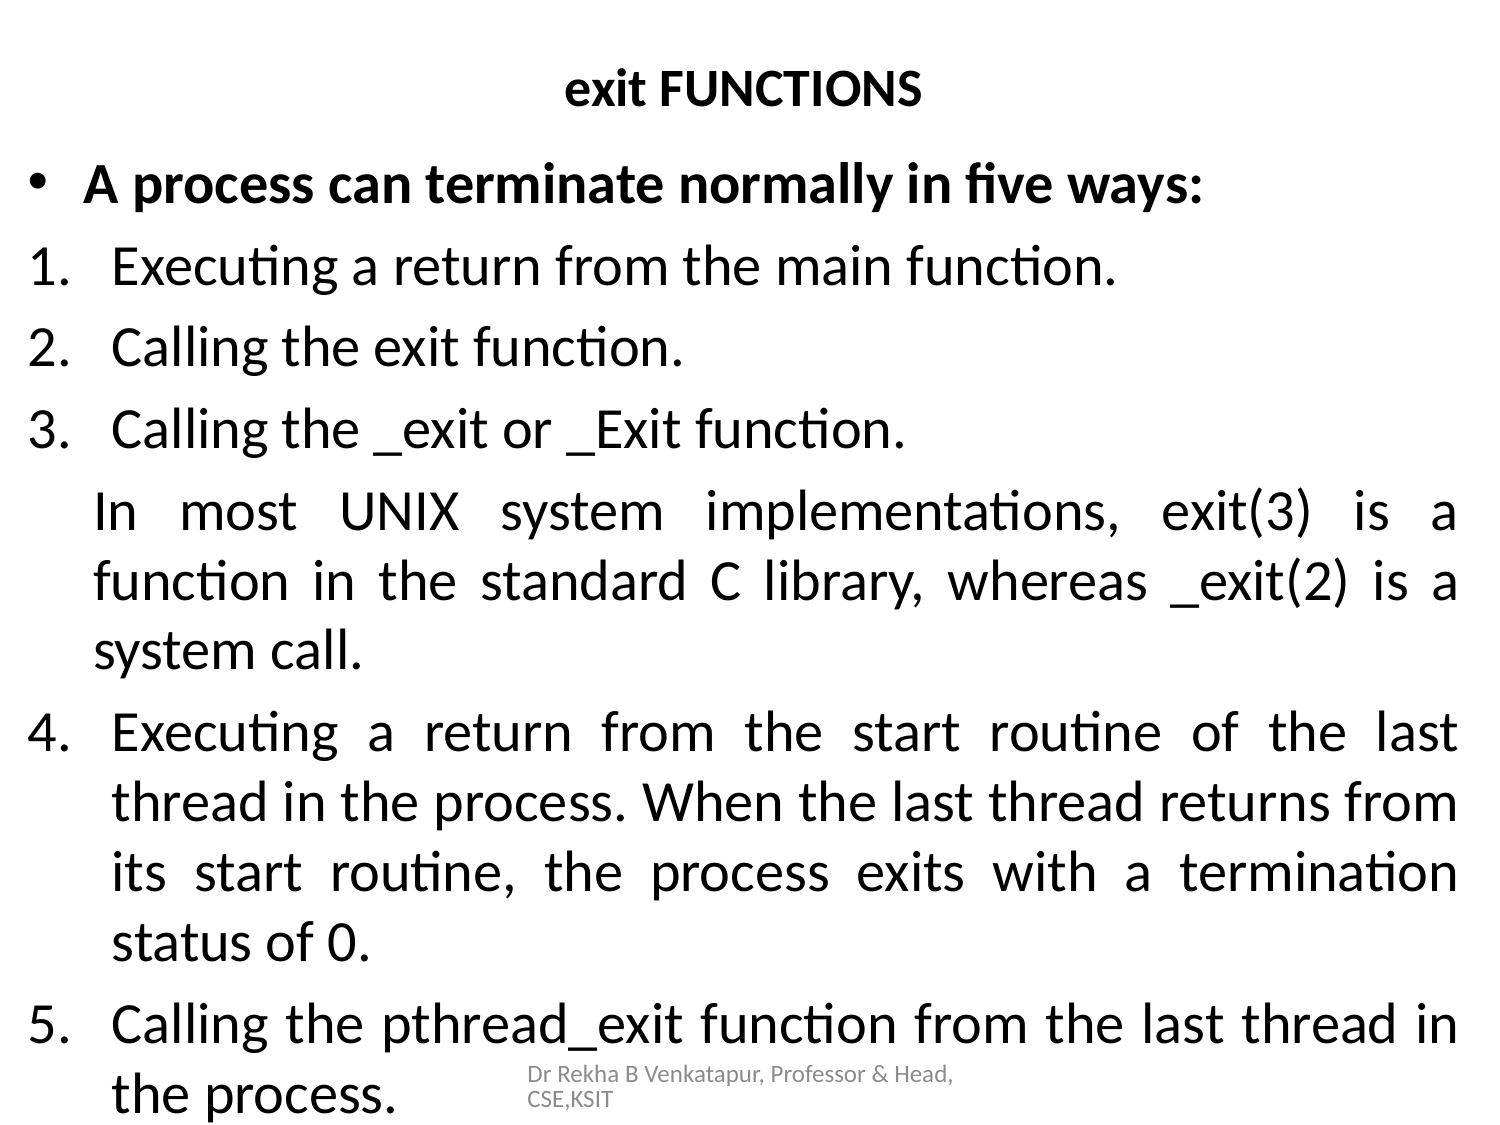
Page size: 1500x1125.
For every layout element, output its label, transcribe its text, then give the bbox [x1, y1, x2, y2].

list A process can terminate normally in five ways: Executing a return from the main function. Calling the exit function. Calling the _exit or _Exit function. In most UNIX system implementations, exit(3) is a function in the standard C library, whereas _exit(2) is a system call. Executing a return from the start routine of the last thread in the process. When the last thread returns from its start routine, the process exits with a termination status of 0. Calling the pthread_exit function from the last thread in the process. [12, 137, 1475, 1100]
title exit FUNCTIONS [75, 45, 1425, 125]
footer Dr Rekha B Venkatapur, Professor & Head, CSE,KSIT [512, 1042, 988, 1103]
